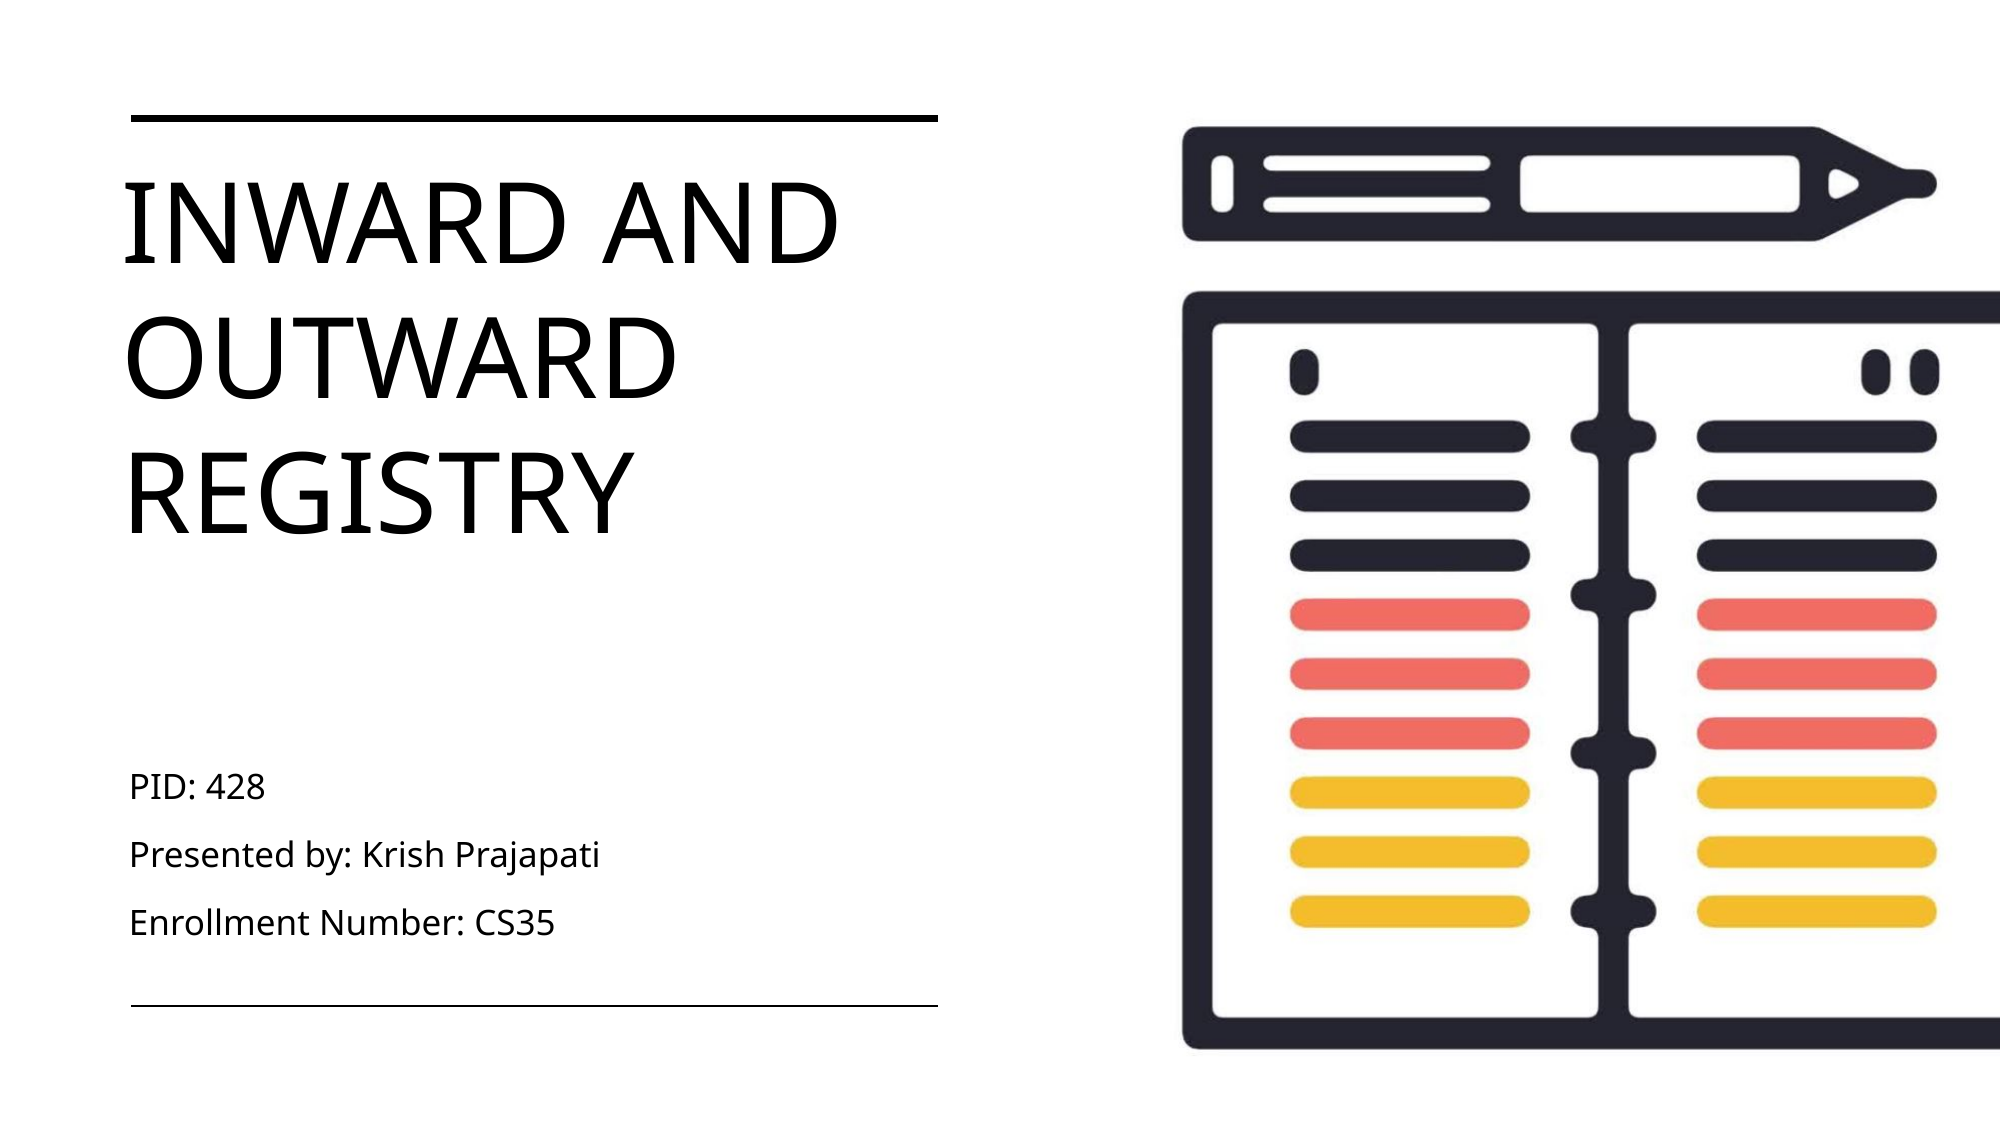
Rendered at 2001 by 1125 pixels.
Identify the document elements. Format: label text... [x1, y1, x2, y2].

picture [1099, 7, 2000, 1096]
title Inward and Outward Registry [106, 143, 964, 778]
subtitle PID: 428 Presented by: Krish Prajapati Enrollment Number: CS35 [114, 748, 921, 950]
text_box [0, 0, 2000, 1125]
